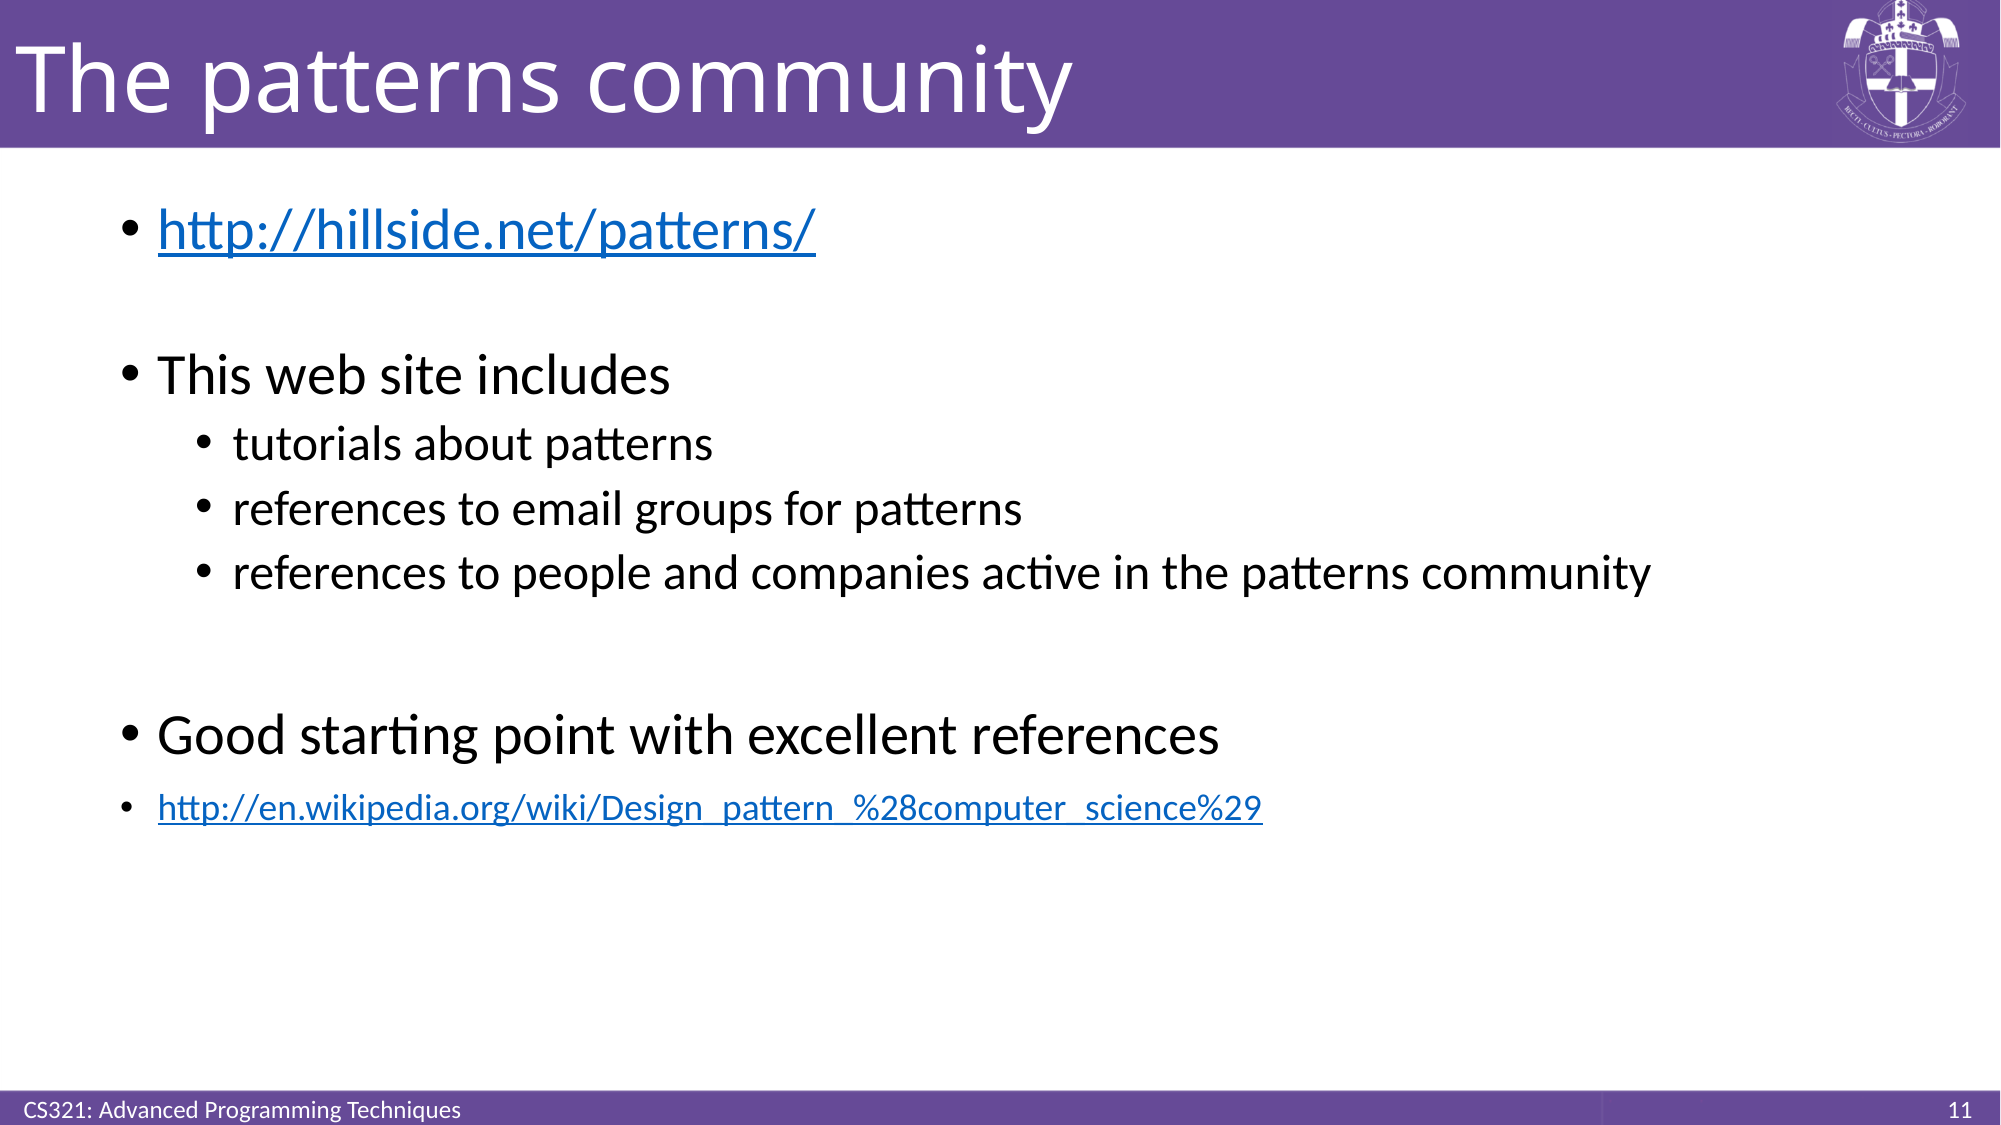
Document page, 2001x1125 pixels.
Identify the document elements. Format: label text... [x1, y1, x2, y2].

title The patterns community [0, 0, 1725, 192]
list http://hillside.net/patterns/ This web site includes tutorials about patterns references to email groups for patterns references to people and companies active in the patterns community Good starting point with excellent references http://en.wikipedia.org/wiki/Design_pattern_%28computer_science%29 [105, 191, 1831, 1017]
footer CS321: Advanced Programming Techniques [8, 1078, 499, 1125]
slide_number 11 [1862, 1078, 1994, 1125]
picture [0, 0, 2001, 1125]
